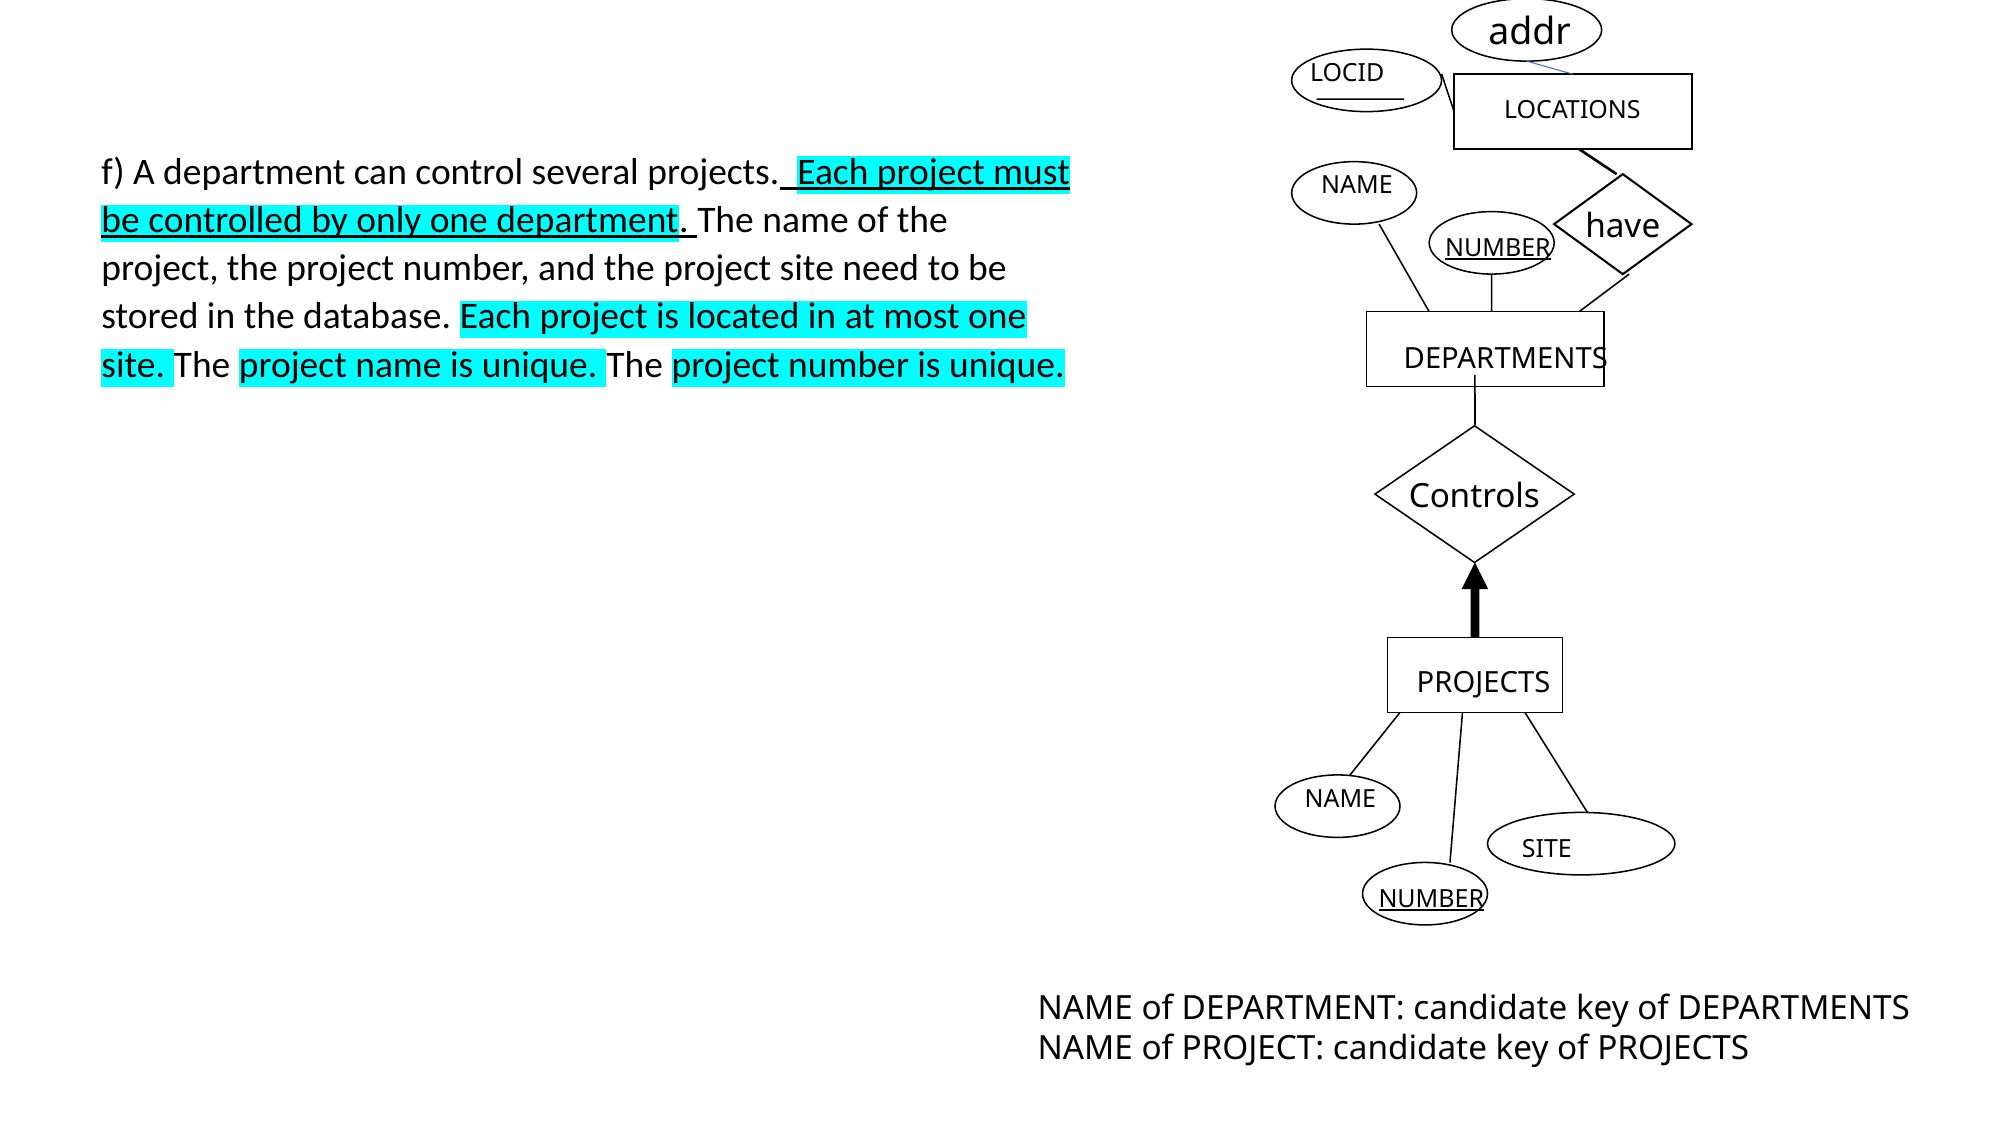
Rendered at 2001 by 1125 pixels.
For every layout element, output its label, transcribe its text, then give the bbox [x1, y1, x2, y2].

text_box addr [1451, 0, 1602, 49]
text_box NAME of DEPARTMENT: candidate key of DEPARTMENTS NAME of PROJECT: candidate key of PROJECTS [1022, 979, 1927, 1074]
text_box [1274, 425, 1675, 925]
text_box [1526, 61, 1573, 75]
text_box f) A department can control several projects. Each project must be controlled by only one department. The name of the project, the project number, and the project site need to be stored in the database. Each project is located in at most one site. The project name is unique. The project number is unique. [86, 136, 1087, 440]
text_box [1291, 49, 1692, 387]
